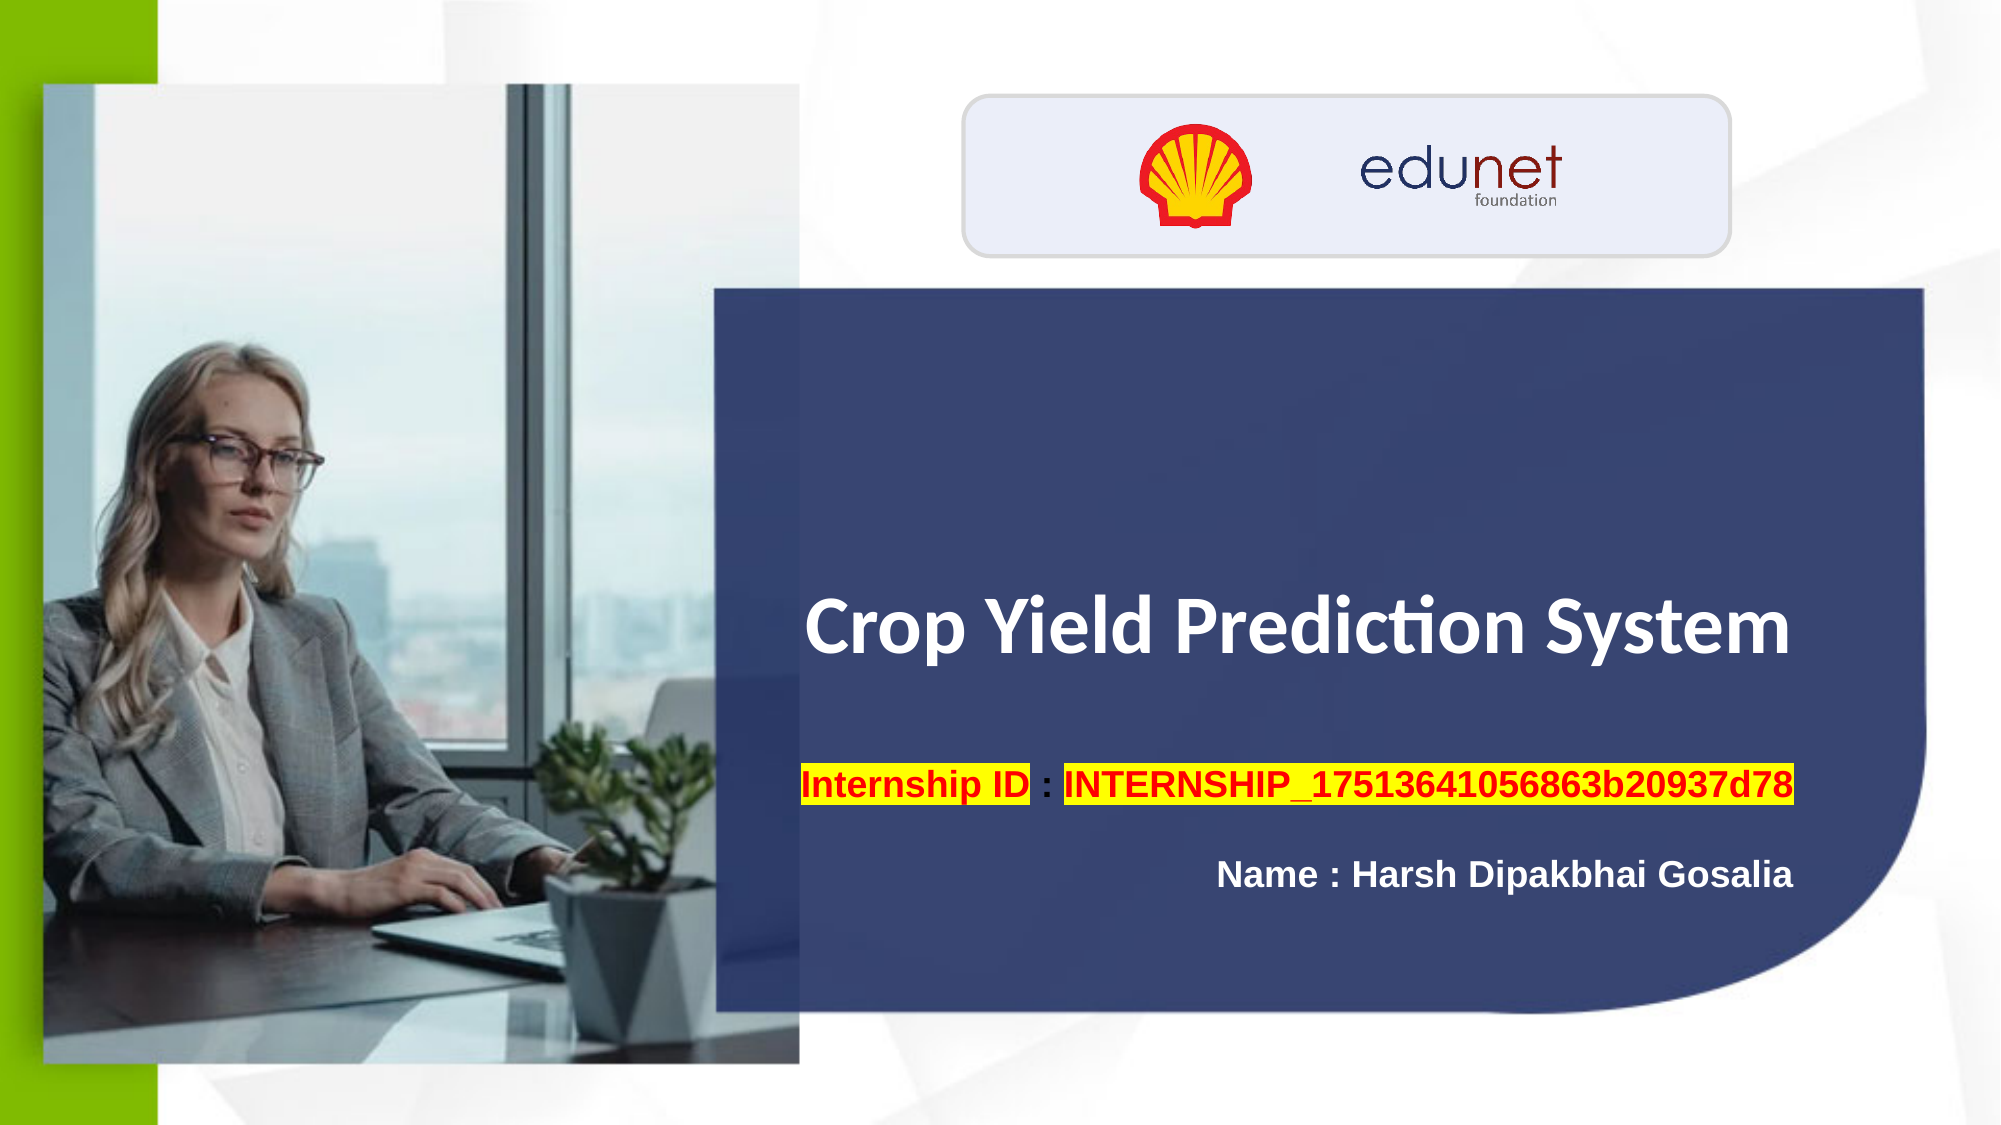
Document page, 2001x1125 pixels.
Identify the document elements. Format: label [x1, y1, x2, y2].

picture [0, 0, 2000, 1125]
text_box [1130, 121, 1564, 231]
